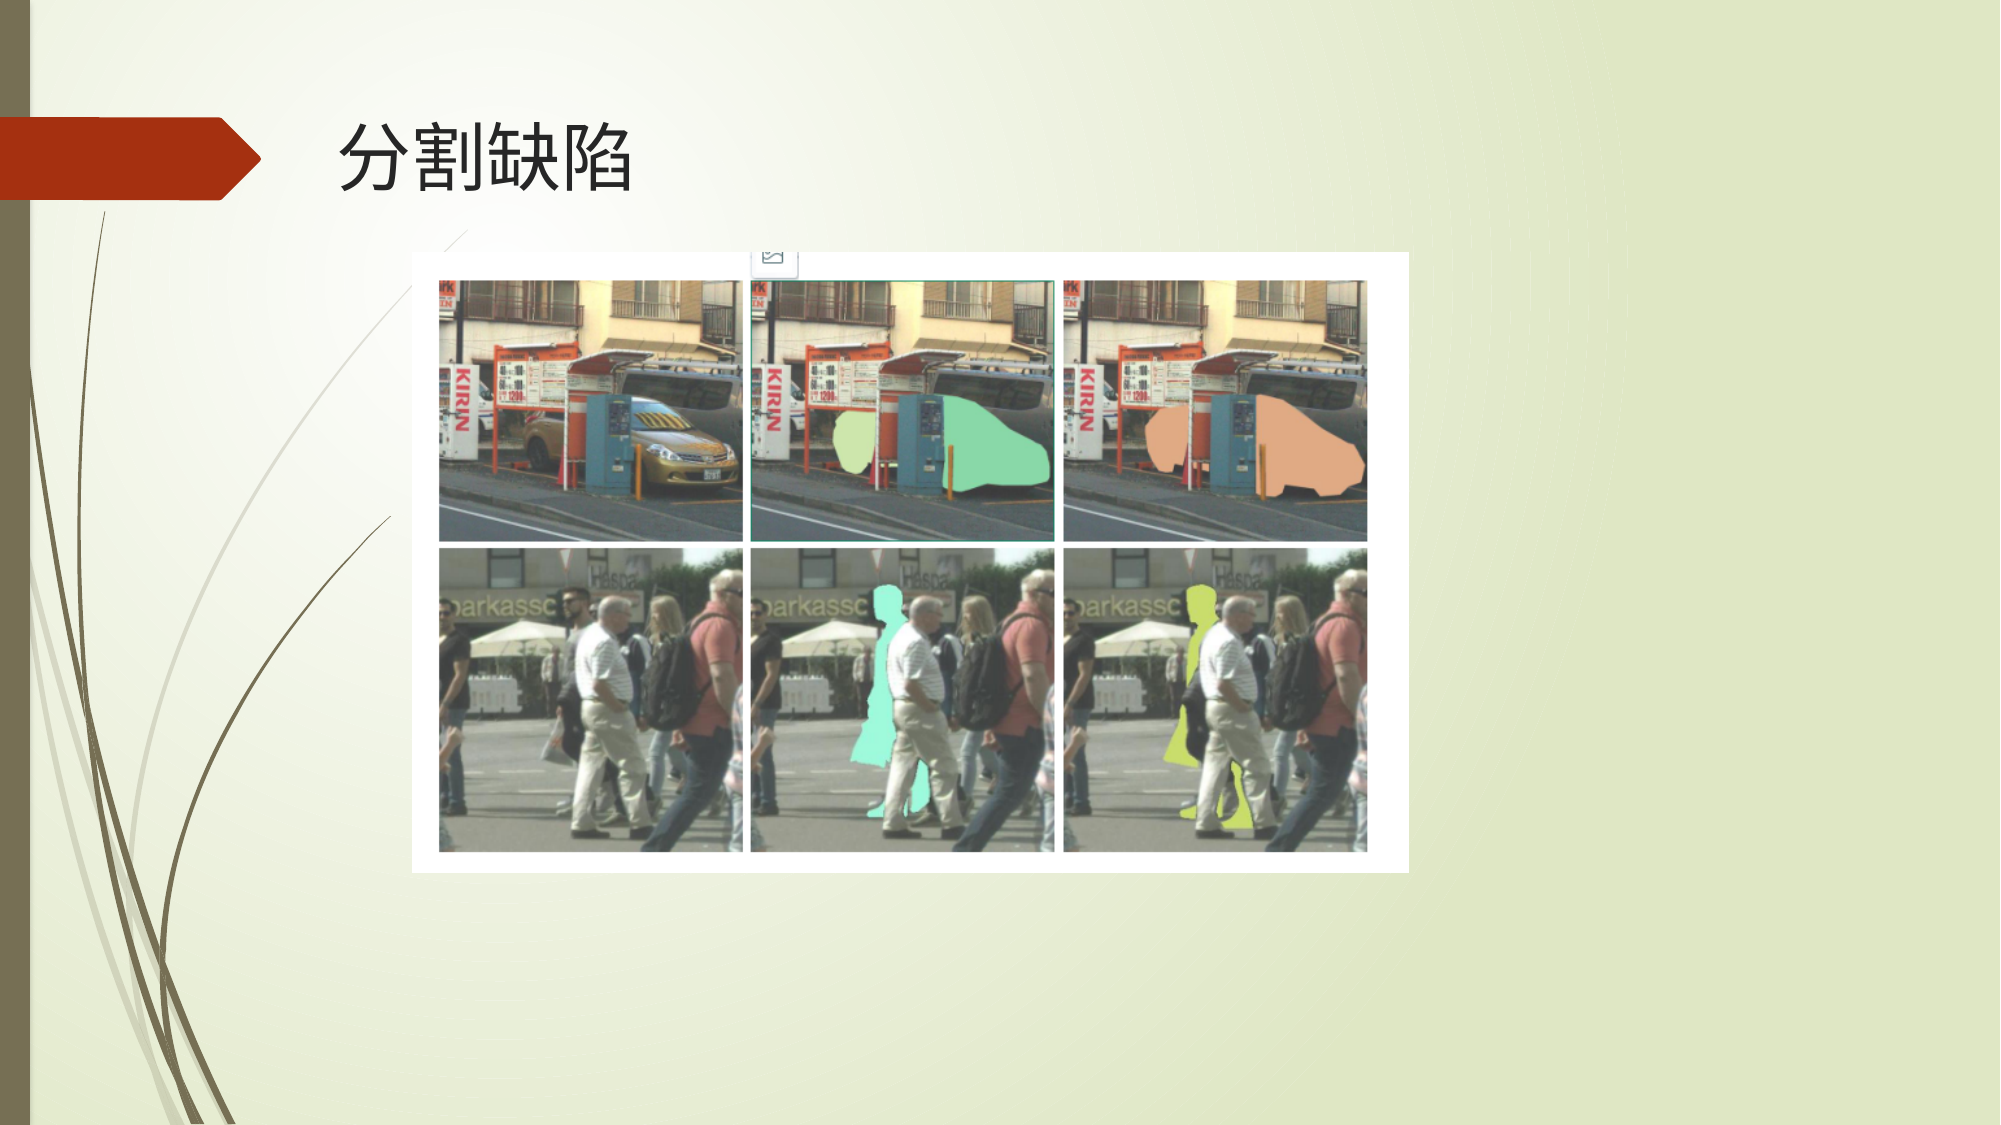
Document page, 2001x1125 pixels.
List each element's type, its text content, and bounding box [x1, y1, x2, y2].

title 分割缺陷 [321, 102, 1784, 313]
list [412, 252, 1409, 873]
